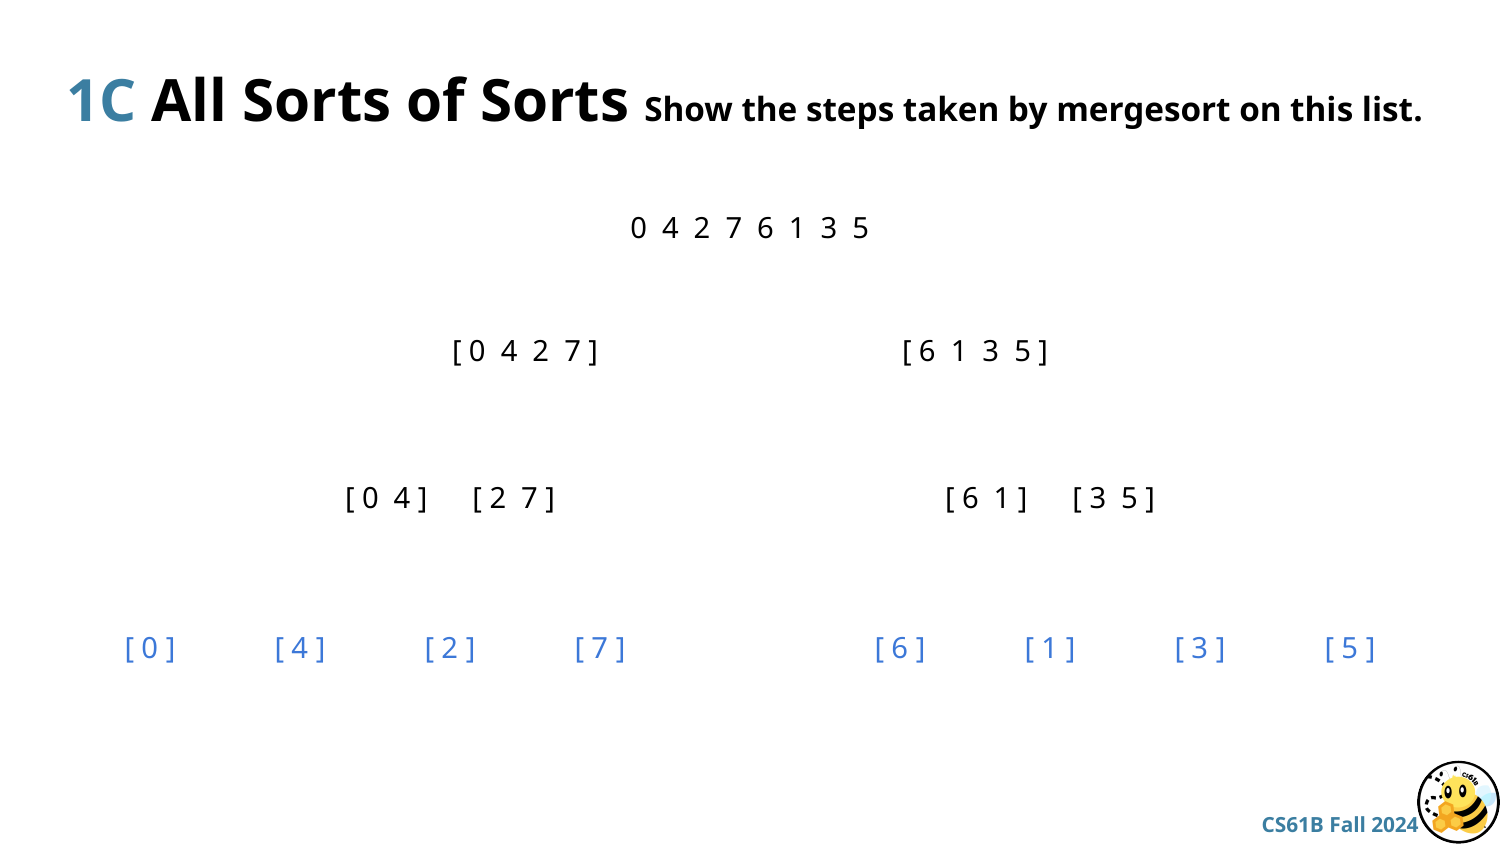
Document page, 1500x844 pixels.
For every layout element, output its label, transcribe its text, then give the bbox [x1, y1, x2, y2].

picture [1417, 760, 1500, 844]
text_box [ 0 4 2 7 ] [ 6 1 3 5 ] [252, 308, 1248, 386]
title 1C All Sorts of Sorts Show the steps taken by mergesort on this list. [51, 48, 1449, 142]
text_box [ 0 4 ] [ 2 7 ] [ 6 1 ] [ 3 5 ] [57, 461, 1443, 528]
list 0 4 2 7 6 1 3 5 [51, 189, 1449, 750]
text_box [ 0 ] [ 4 ] [ 2 ] [ 7 ] [ 6 ] [ 1 ] [ 3 ] [ 5 ] [103, 611, 1397, 678]
